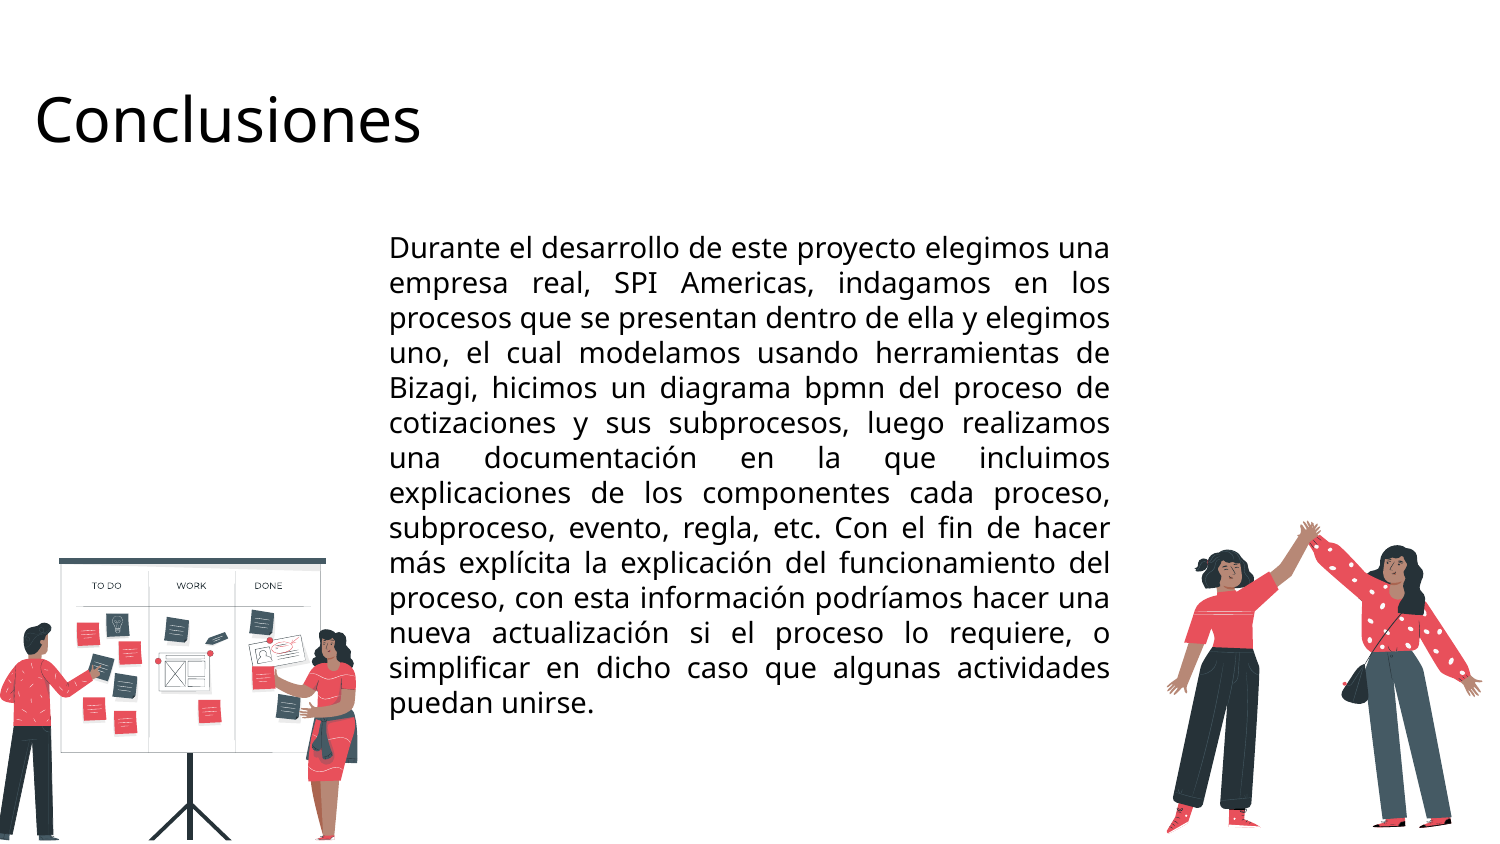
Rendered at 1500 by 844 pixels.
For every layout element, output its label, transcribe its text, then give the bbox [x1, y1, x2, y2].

text_box Durante el desarrollo de este proyecto elegimos una empresa real, SPI Americas, indagamos en los procesos que se presentan dentro de ella y elegimos uno, el cual modelamos usando herramientas de Bizagi, hicimos un diagrama bpmn del proceso de cotizaciones y sus subprocesos, luego realizamos una documentación en la que incluimos explicaciones de los componentes cada proceso, subproceso, evento, regla, etc. Con el fin de hacer más explícita la explicación del funcionamiento del proceso, con esta información podríamos hacer una nueva actualización si el proceso lo requiere, o simplificar en dicho caso que algunas actividades puedan unirse. [373, 222, 1126, 727]
title Conclusiones [19, 46, 1000, 171]
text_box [0, 558, 360, 841]
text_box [1165, 520, 1484, 834]
